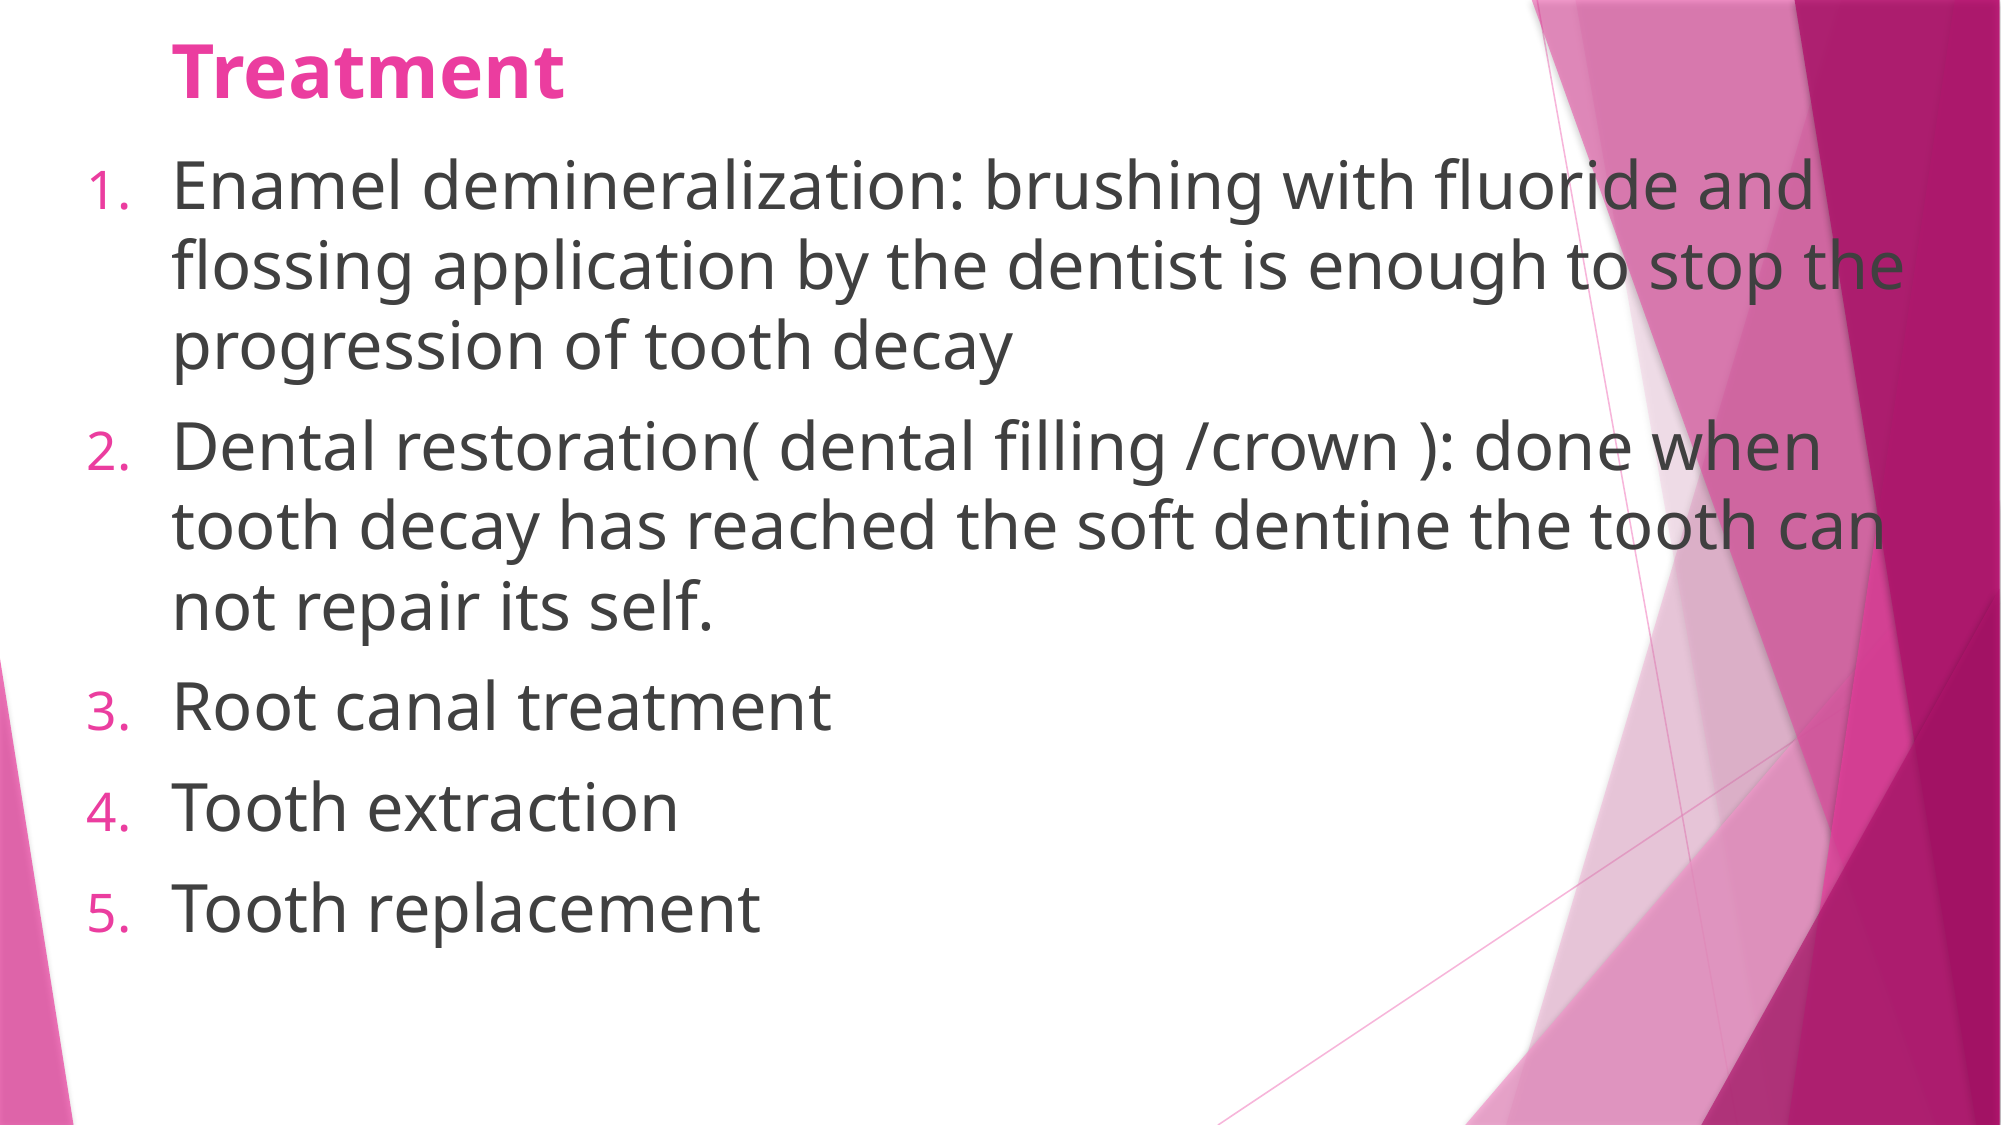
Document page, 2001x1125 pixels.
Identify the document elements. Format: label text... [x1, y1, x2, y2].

title Treatment [137, 15, 1863, 135]
list Enamel demineralization: brushing with fluoride and flossing application by the dentist is enough to stop the progression of tooth decay Dental restoration( dental filling /crown ): done when tooth decay has reached the soft dentine the tooth can not repair its self. Root canal treatment Tooth extraction Tooth replacement [71, 135, 1938, 1078]
